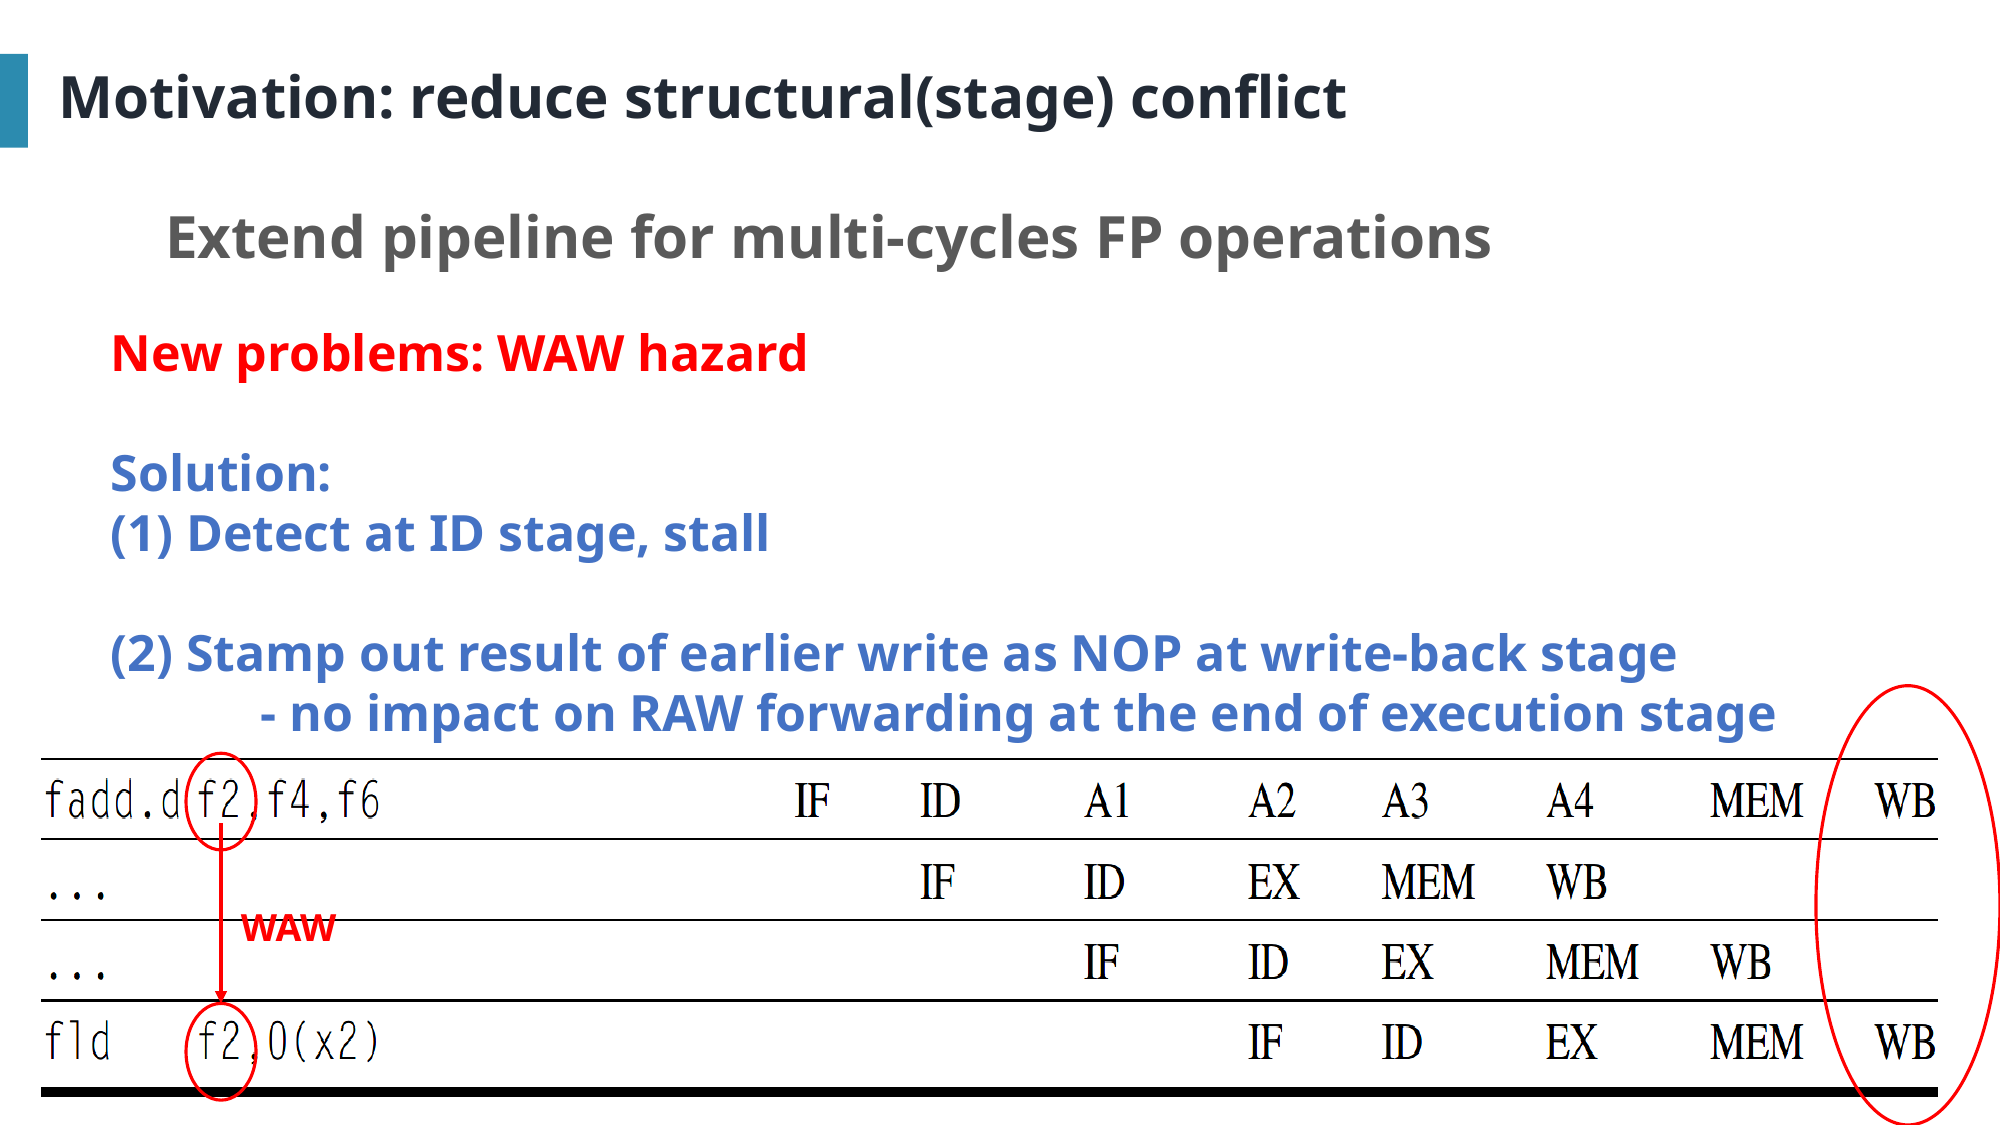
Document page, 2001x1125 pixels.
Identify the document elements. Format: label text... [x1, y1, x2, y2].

text_box [0, 53, 29, 149]
text_box Motivation: reduce structural(stage) conflict [21, 52, 1386, 138]
text_box New problems: WAW hazard Solution: (1) Detect at ID stage, stall (2) Stamp out result of earlier write as NOP at write-back stage - no impact on RAW forwarding at the end of execution stage [96, 313, 2000, 749]
text_box [1870, 1106, 1946, 1125]
text_box Extend pipeline for multi-cycles FP operations [150, 158, 2000, 278]
picture [30, 753, 1969, 1106]
text_box [1841, 685, 2000, 1070]
